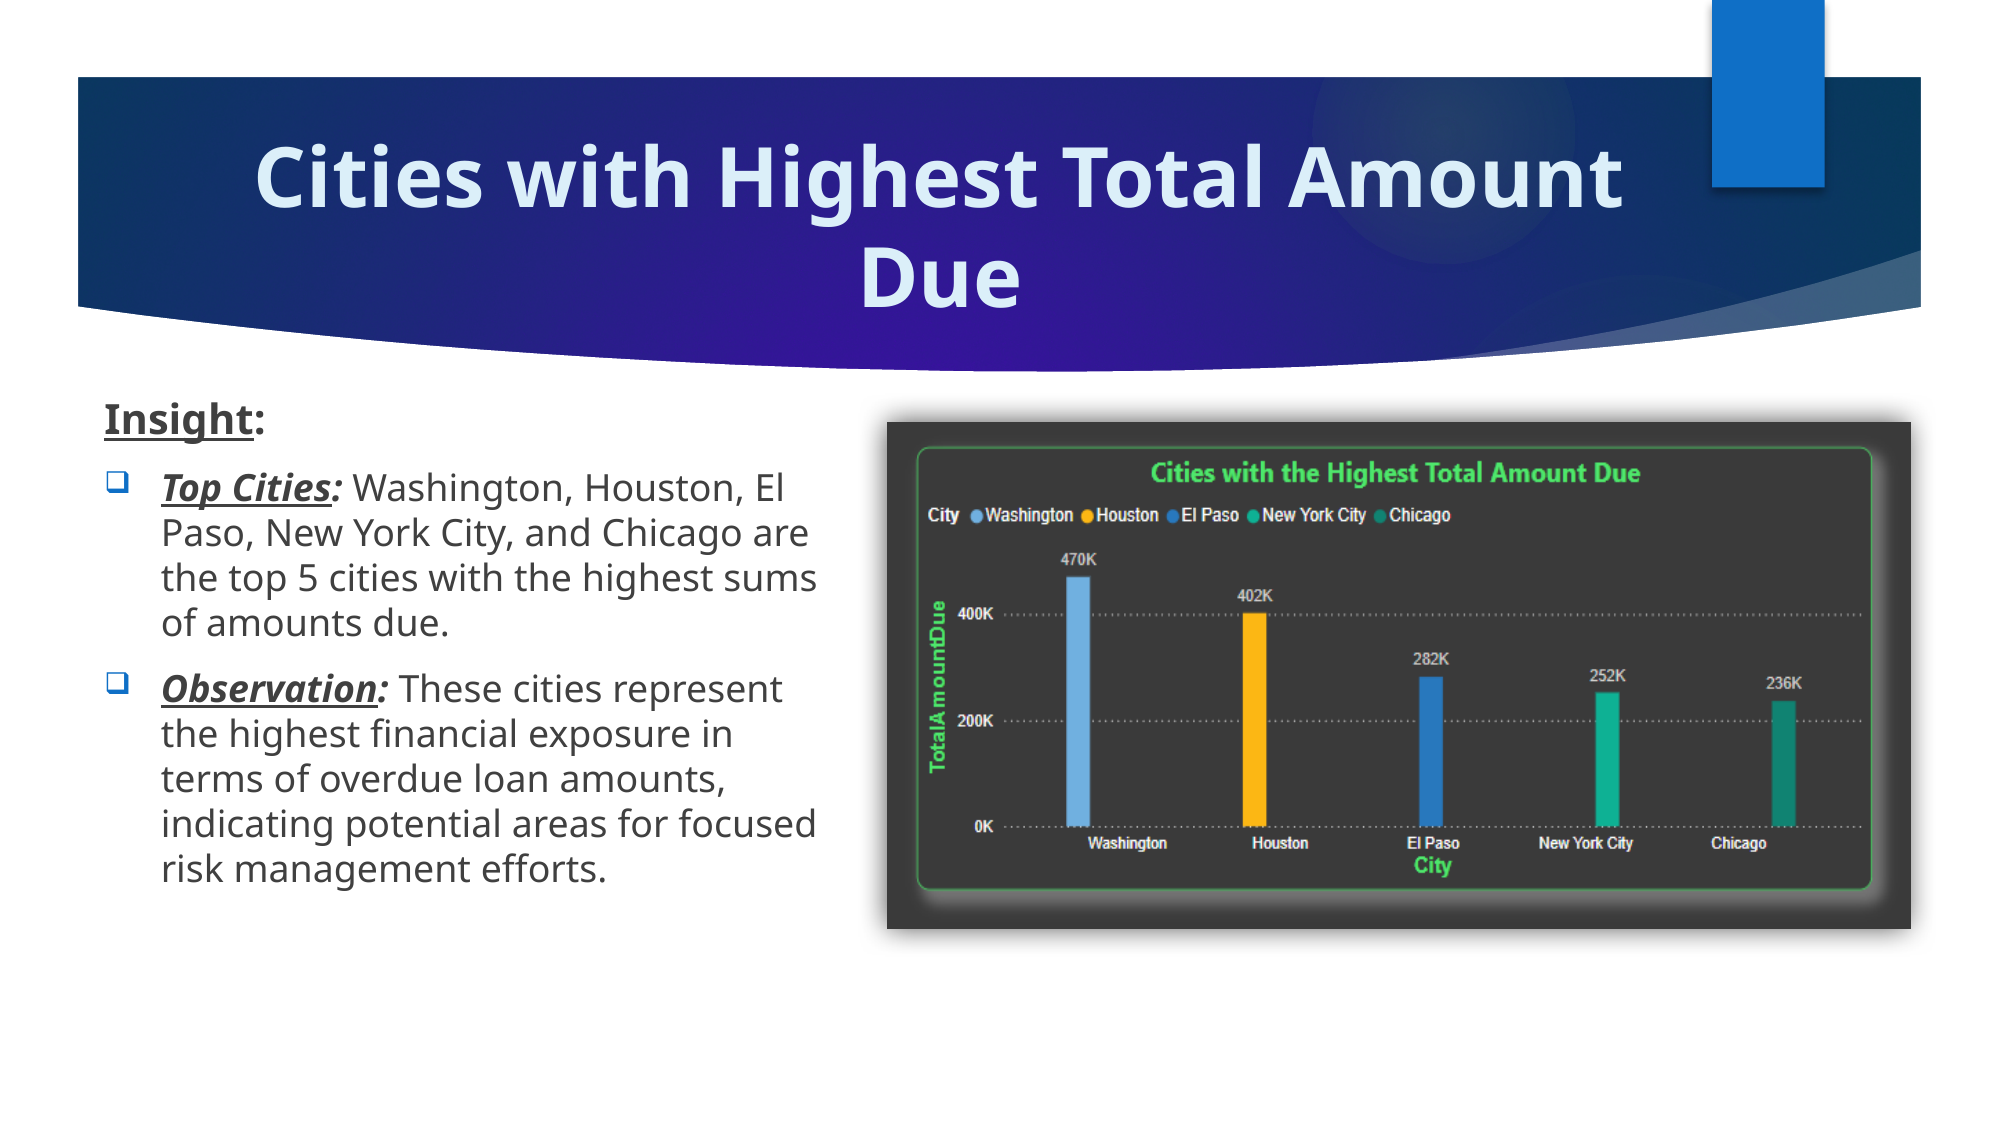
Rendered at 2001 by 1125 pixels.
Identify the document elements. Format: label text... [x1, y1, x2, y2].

list Insight: Top Cities: Washington, Houston, El Paso, New York City, and Chicago are the top 5 cities with the highest sums of amounts due. Observation: These cities represent the highest financial exposure in terms of overdue loan amounts, indicating potential areas for focused risk management efforts. [89, 385, 847, 1079]
picture [887, 422, 1911, 930]
title Cities with Highest Total Amount Due [153, 166, 1726, 283]
